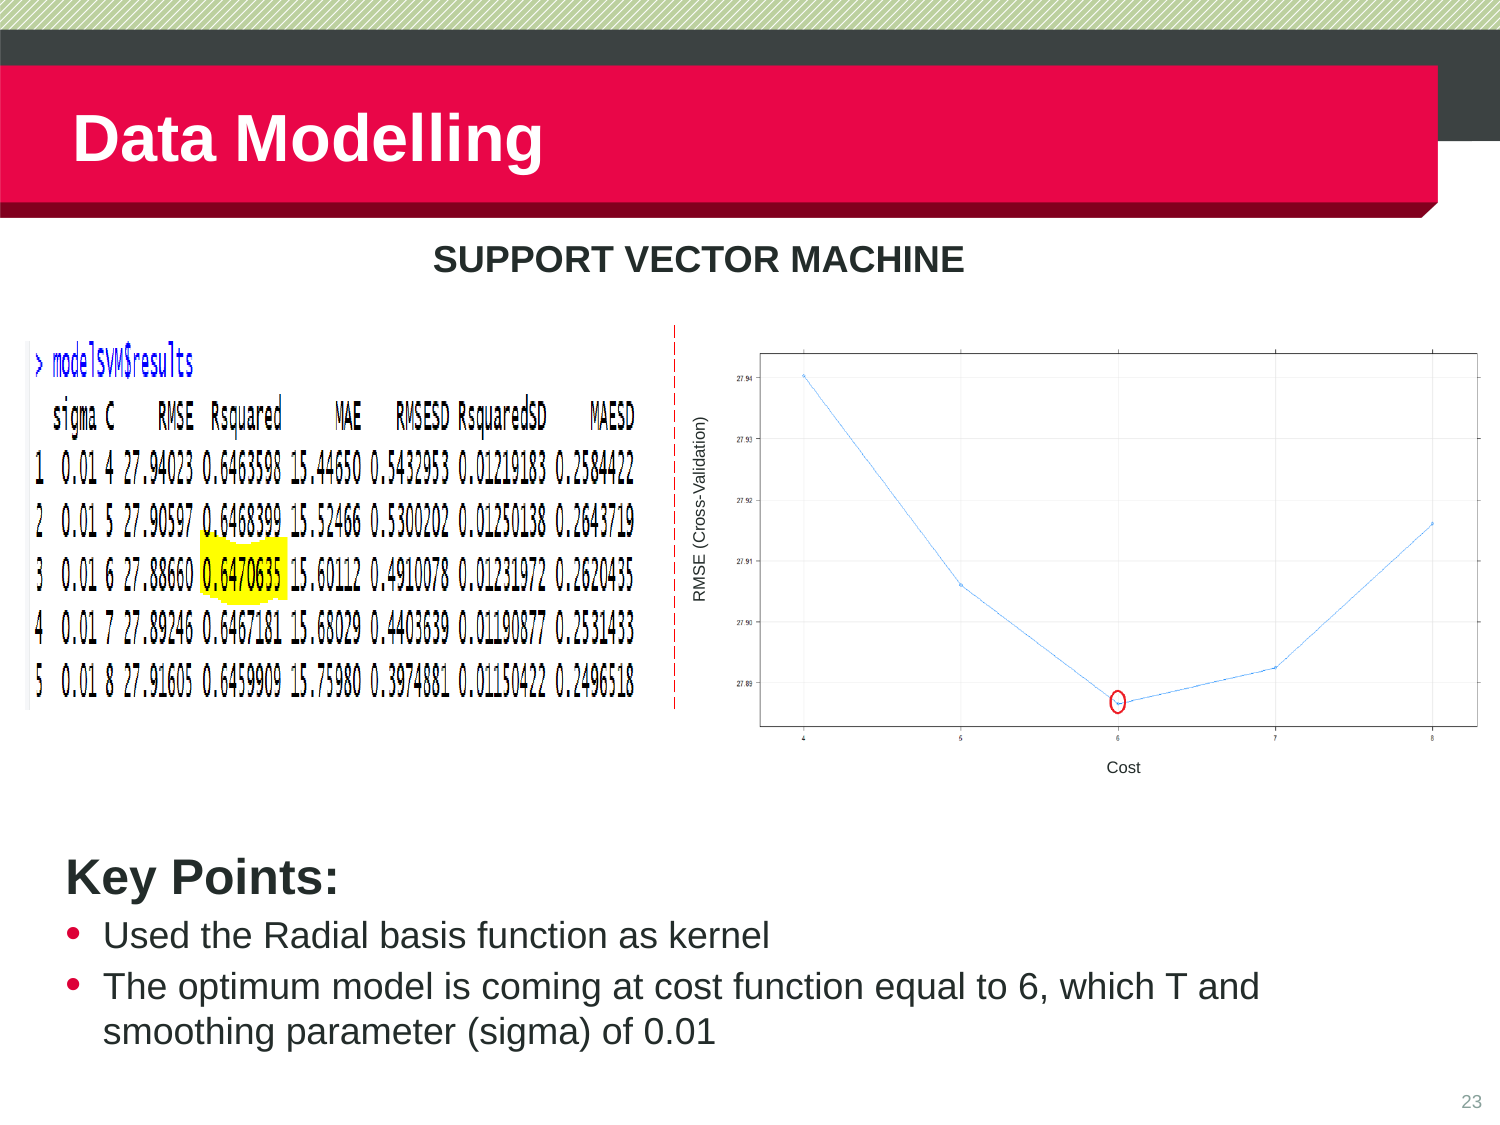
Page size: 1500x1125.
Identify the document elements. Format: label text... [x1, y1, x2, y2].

picture [719, 339, 1488, 759]
text_box RMSE (Cross-Validation) [680, 373, 714, 618]
text_box 23 [1407, 1059, 1483, 1120]
text_box Cost [1002, 766, 1246, 800]
title Data Modelling [57, 67, 1438, 202]
list Key Points: Used the Radial basis function as kernel The optimum model is coming at cost function equal to 6, which T and smoothing parameter (sigma) of 0.01 [12, 836, 1438, 1117]
text_box SUPPORT VECTOR MACHINE [315, 227, 1084, 288]
picture [25, 341, 644, 710]
picture [0, 0, 1500, 218]
